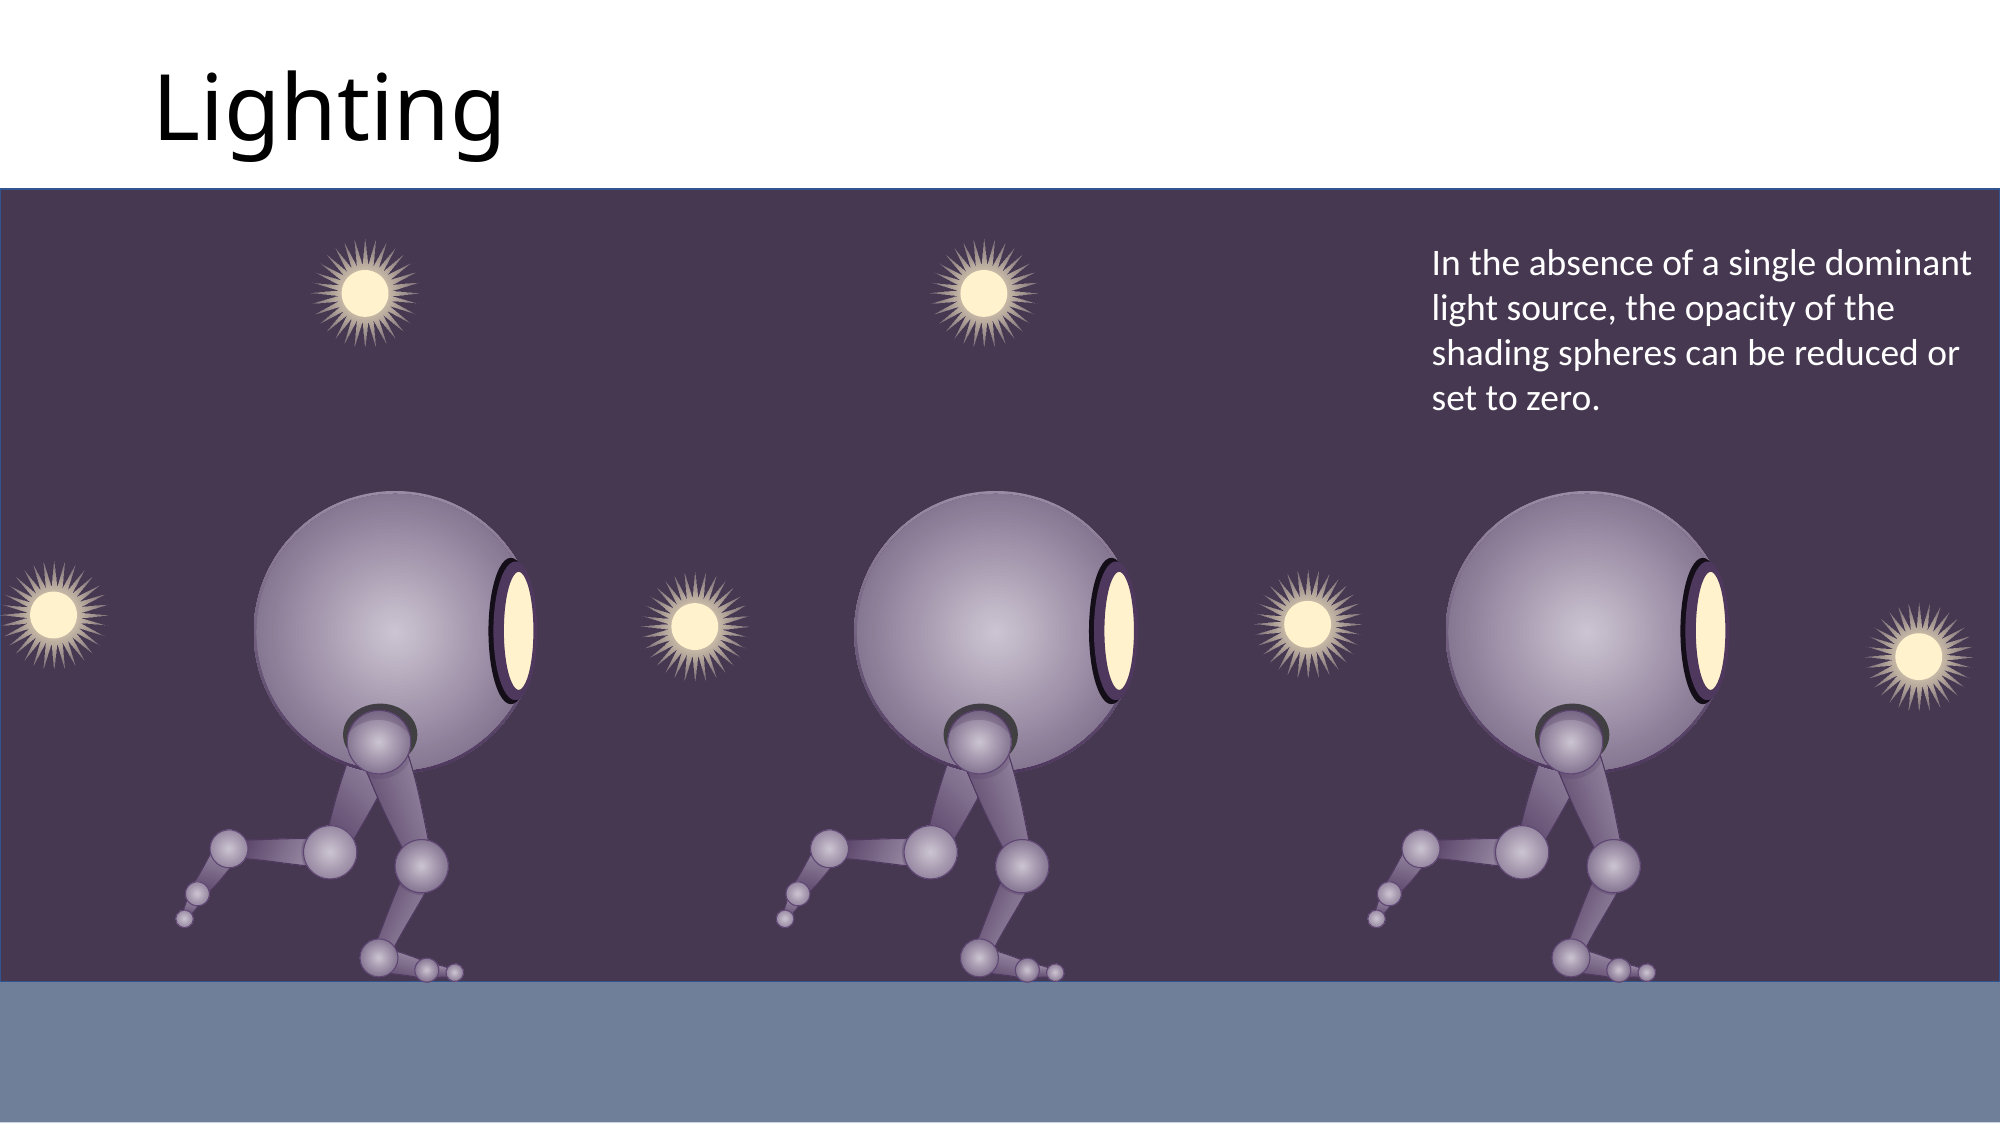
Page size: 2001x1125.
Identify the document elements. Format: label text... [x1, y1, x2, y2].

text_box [1341, 490, 1730, 983]
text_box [1865, 603, 1973, 711]
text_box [1254, 570, 1362, 678]
text_box [0, 188, 2000, 981]
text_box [149, 490, 538, 983]
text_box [0, 561, 108, 669]
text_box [311, 239, 419, 347]
text_box [0, 981, 2000, 1123]
text_box In the absence of a single dominant light source, the opacity of the shading spheres can be reduced or set to zero. [1416, 230, 1991, 426]
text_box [930, 239, 1038, 347]
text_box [749, 490, 1138, 983]
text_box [641, 572, 749, 681]
title Lighting [137, 2, 1863, 220]
